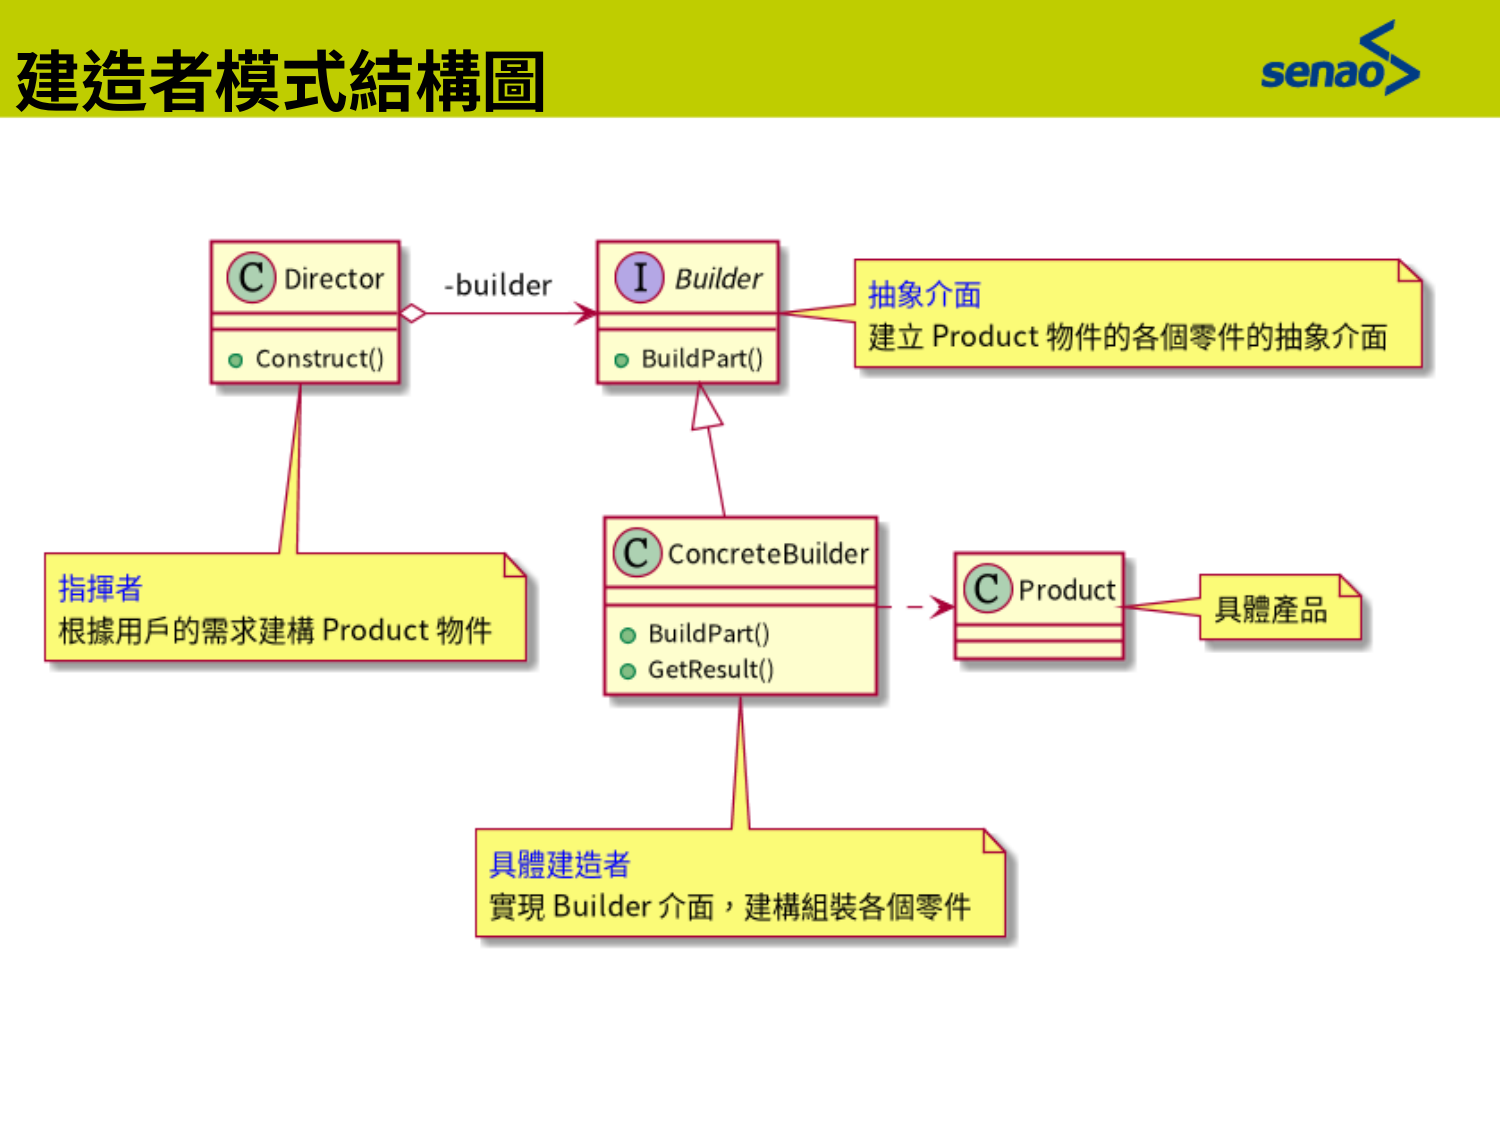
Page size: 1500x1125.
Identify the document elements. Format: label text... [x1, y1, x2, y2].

text_box 建造者模式結構圖 [0, 0, 1500, 120]
picture [0, 120, 1500, 1125]
